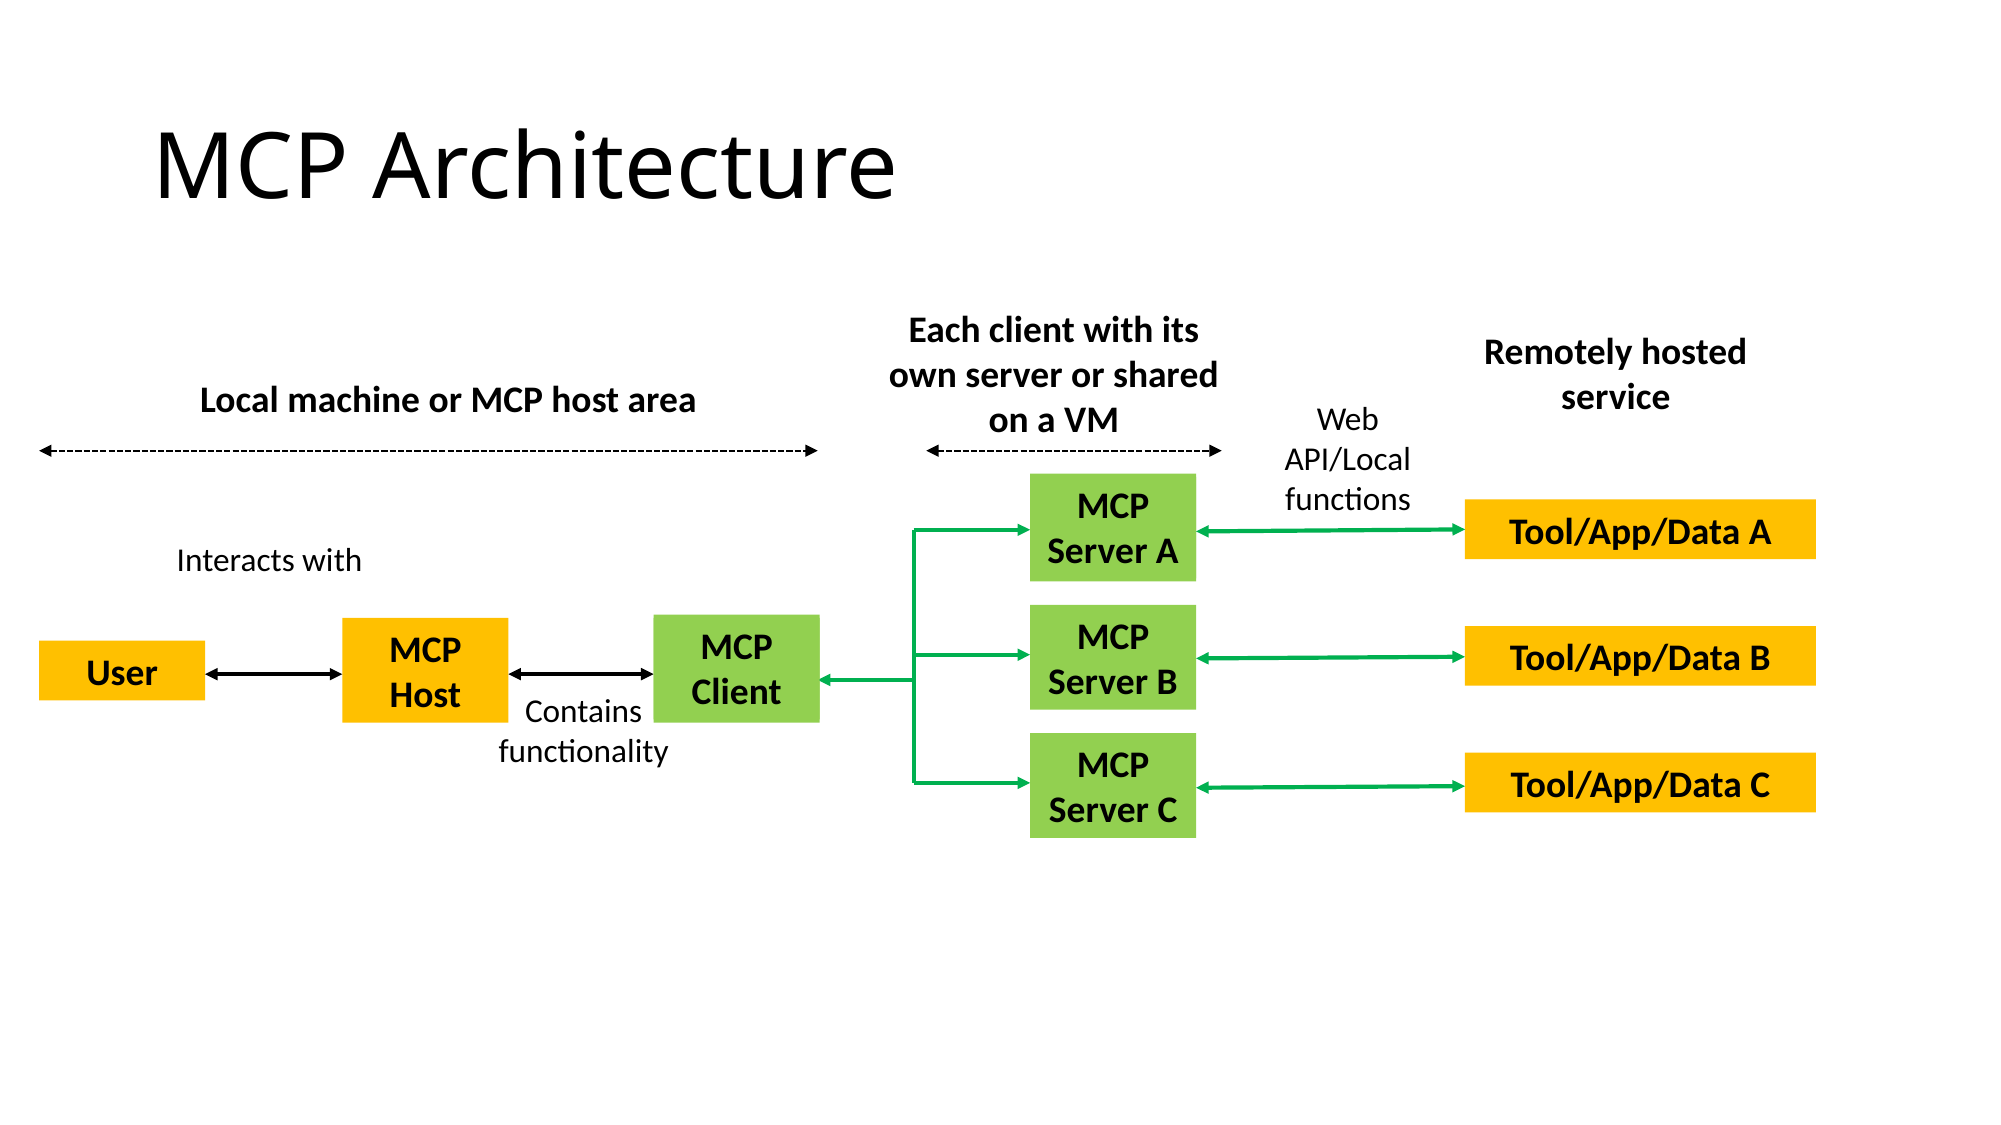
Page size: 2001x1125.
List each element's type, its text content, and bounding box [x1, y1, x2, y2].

text_box Tool/App/Data B [1464, 626, 1816, 686]
text_box Tool/App/Data A [1464, 499, 1816, 560]
text_box Remotely hosted service [1427, 319, 1805, 425]
text_box MCP Host [342, 617, 509, 723]
text_box MCP Server A [1030, 473, 1197, 579]
text_box MCP Server C [1030, 733, 1197, 838]
text_box MCP Client [653, 614, 820, 720]
text_box User [39, 640, 206, 701]
text_box Each client with its own server or shared on a VM [865, 298, 1243, 448]
text_box Tool/App/Data C [1464, 752, 1816, 813]
text_box Web API/Local functions [1257, 390, 1439, 525]
text_box Interacts with [161, 531, 378, 586]
text_box Local machine or MCP host area [112, 367, 785, 428]
title MCP Architecture [137, 59, 1863, 278]
text_box MCP Server B [1030, 604, 1197, 710]
text_box Contains functionality [475, 682, 692, 777]
